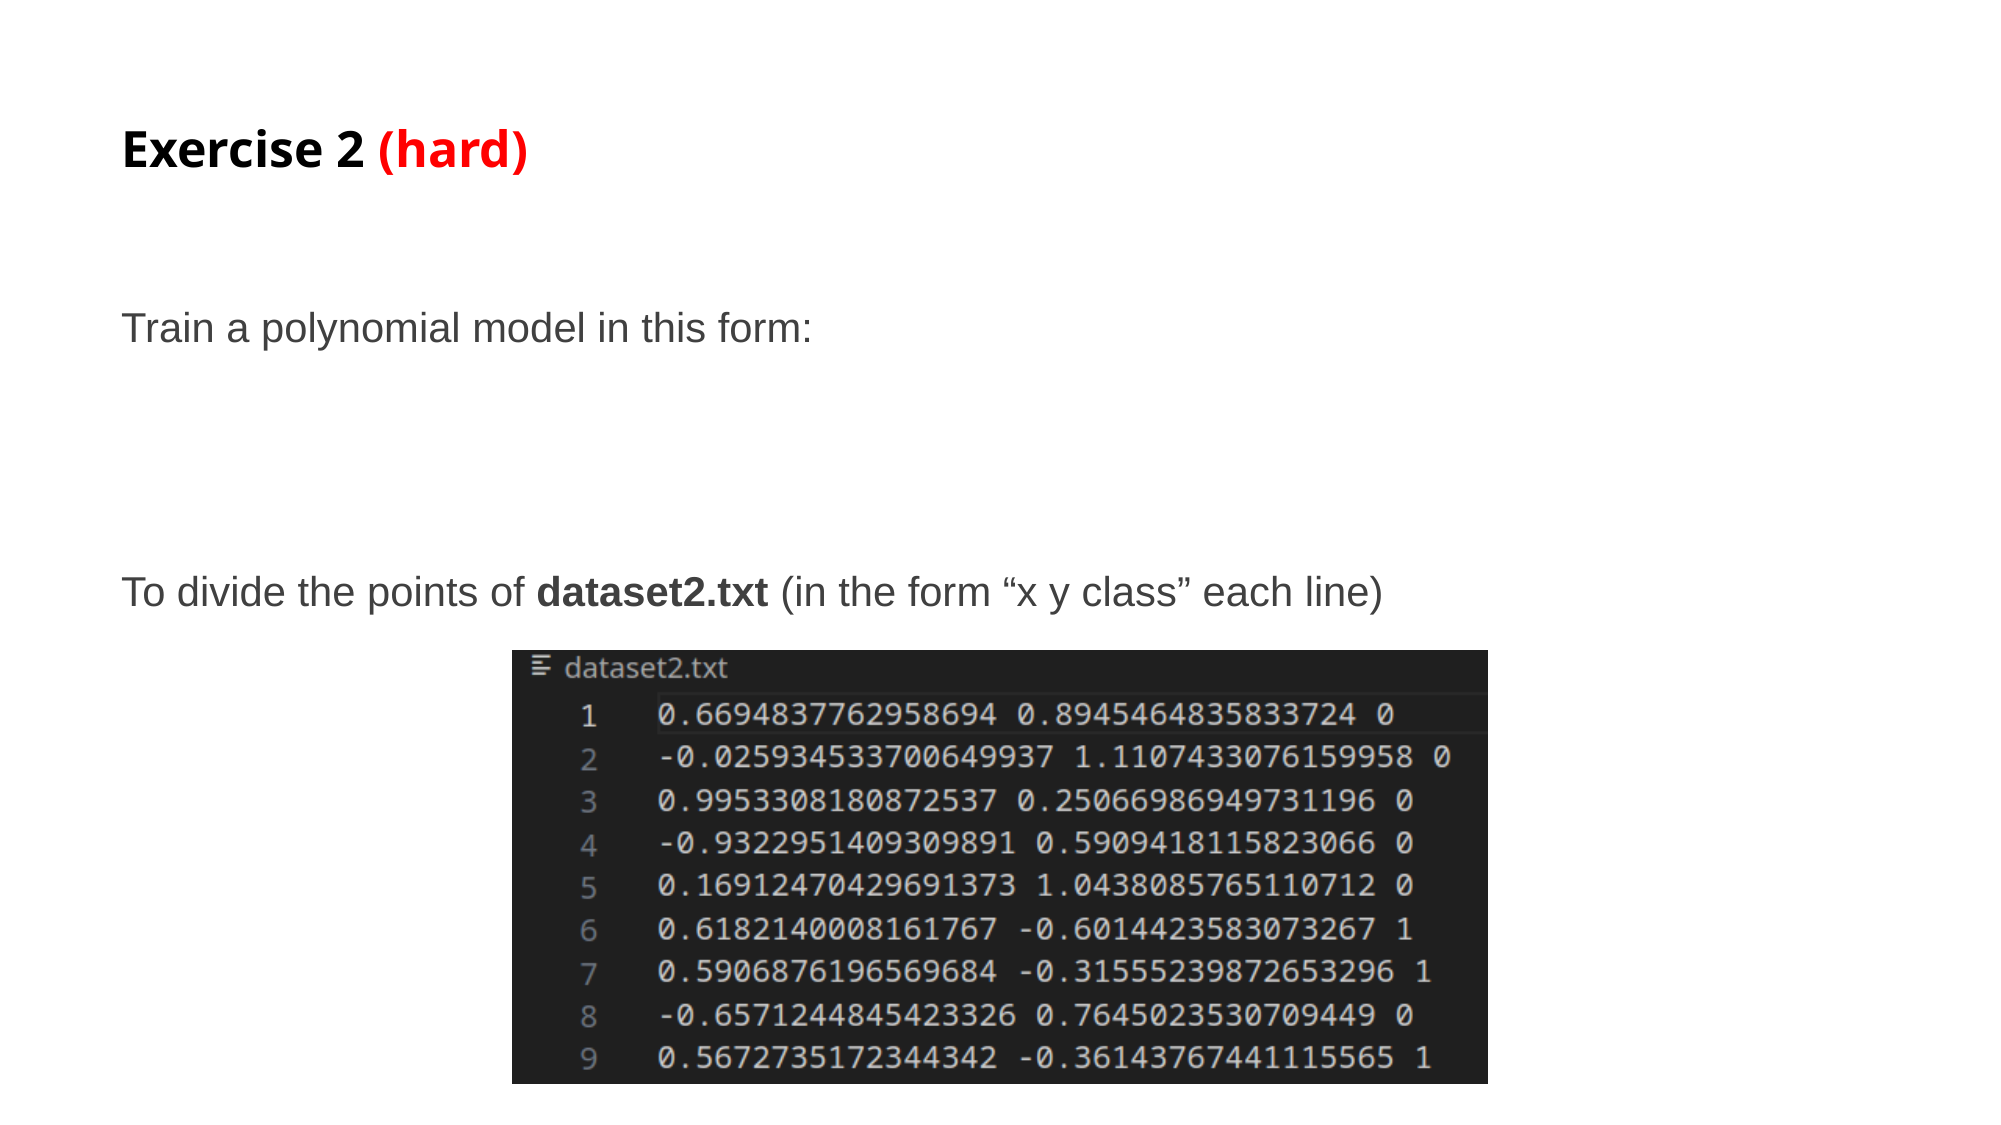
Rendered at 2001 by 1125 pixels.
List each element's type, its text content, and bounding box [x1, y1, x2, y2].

title Exercise 2 (hard) [106, 42, 1832, 260]
picture [512, 650, 1488, 1084]
